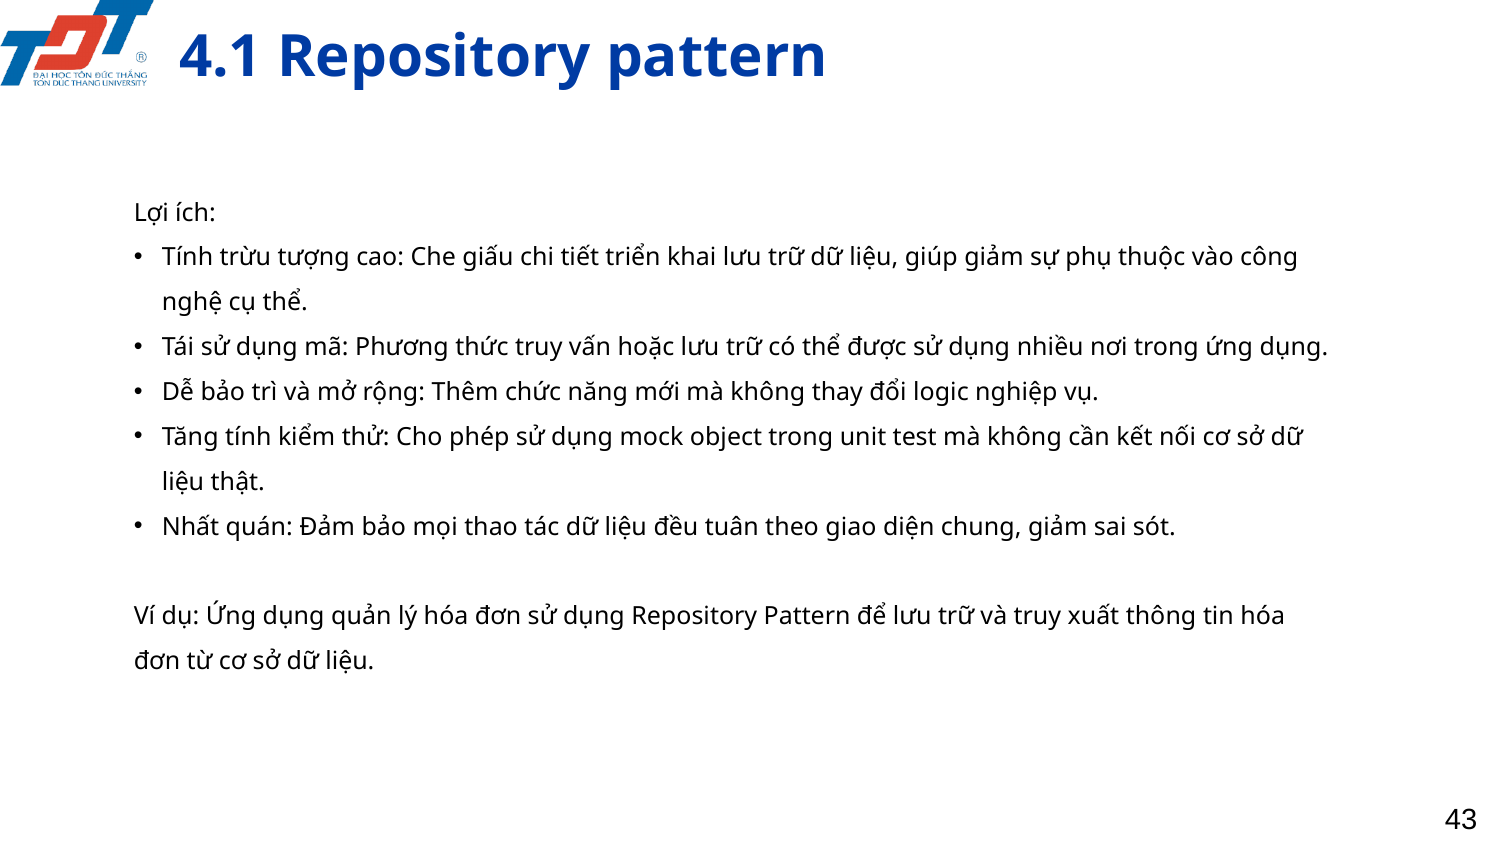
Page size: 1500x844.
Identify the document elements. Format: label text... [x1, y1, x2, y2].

text_box Lợi ích: Tính trừu tượng cao: Che giấu chi tiết triển khai lưu trữ dữ liệu, giúp giảm sự phụ thuộc vào công nghệ cụ thể. Tái sử dụng mã: Phương thức truy vấn hoặc lưu trữ có thể được sử dụng nhiều nơi trong ứng dụng. Dễ bảo trì và mở rộng: Thêm chức năng mới mà không thay đổi logic nghiệp vụ. Tăng tính kiểm thử: Cho phép sử dụng mock object trong unit test mà không cần kết nối cơ sở dữ liệu thật. Nhất quán: Đảm bảo mọi thao tác dữ liệu đều tuân theo giao diện chung, giảm sai sót. Ví dụ: Ứng dụng quản lý hóa đơn sử dụng Repository Pattern để lưu trữ và truy xuất thông tin hóa đơn từ cơ sở dữ liệu. [118, 173, 1350, 683]
text_box 43 [1430, 793, 1500, 844]
picture [0, 0, 155, 86]
title 4.1 Repository pattern [164, 2, 1431, 97]
